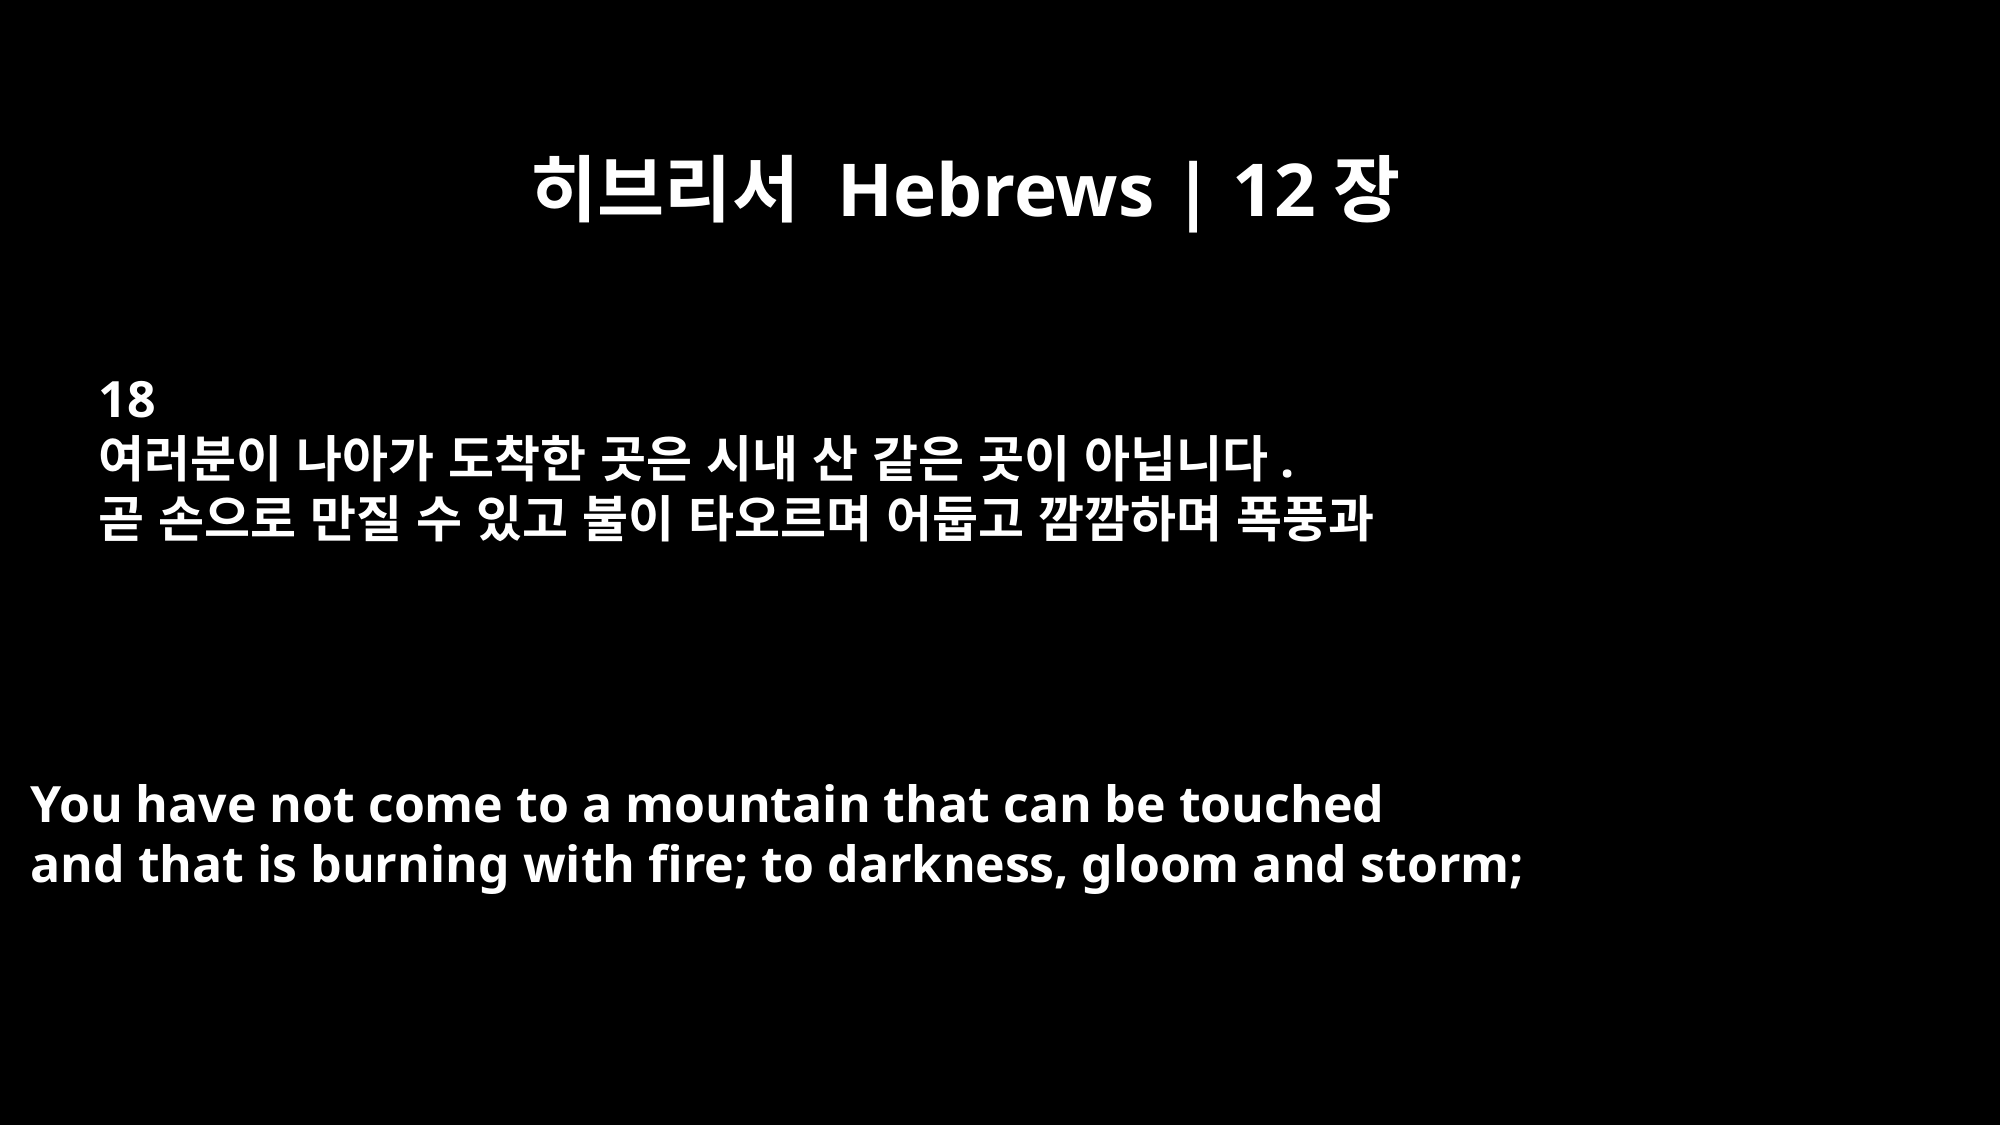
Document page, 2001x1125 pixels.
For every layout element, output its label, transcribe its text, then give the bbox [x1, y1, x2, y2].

text_box 히브리서 Hebrews | 12장 [515, 136, 1417, 239]
text_box You have not come to a mountain that can be touched and that is burning with fire; to darkness, gloom and storm; [15, 764, 1540, 900]
text_box 18 여러분이 나아가 도착한 곳은 시내 산 같은 곳이 아닙니다. 곧 손으로 만질 수 있고 불이 타오르며 어둡고 깜깜하며 폭풍과 [83, 359, 1390, 555]
